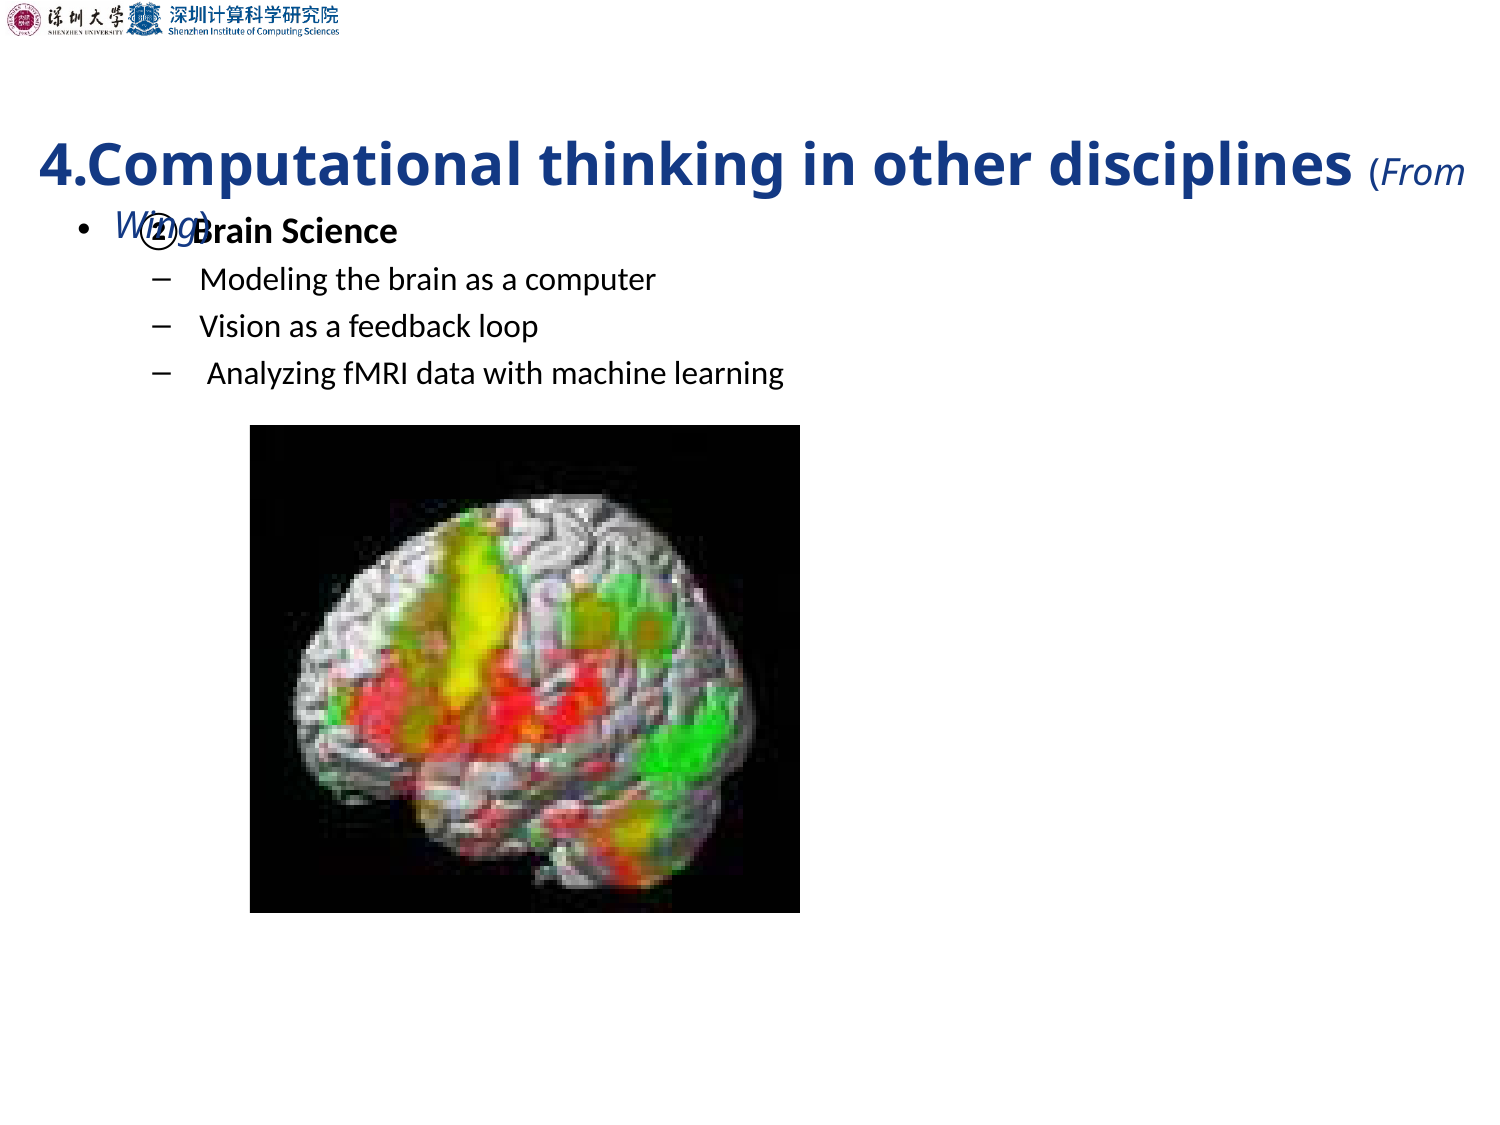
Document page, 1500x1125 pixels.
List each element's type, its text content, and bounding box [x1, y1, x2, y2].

list ② Brain Science Modeling the brain as a computer Vision as a feedback loop Analyzing fMRI data with machine learning [62, 198, 1413, 1088]
picture [5, 1, 124, 36]
text_box 4.Computational thinking in other disciplines (From Wing) [24, 112, 1500, 188]
picture [125, 1, 340, 37]
picture [249, 424, 801, 913]
